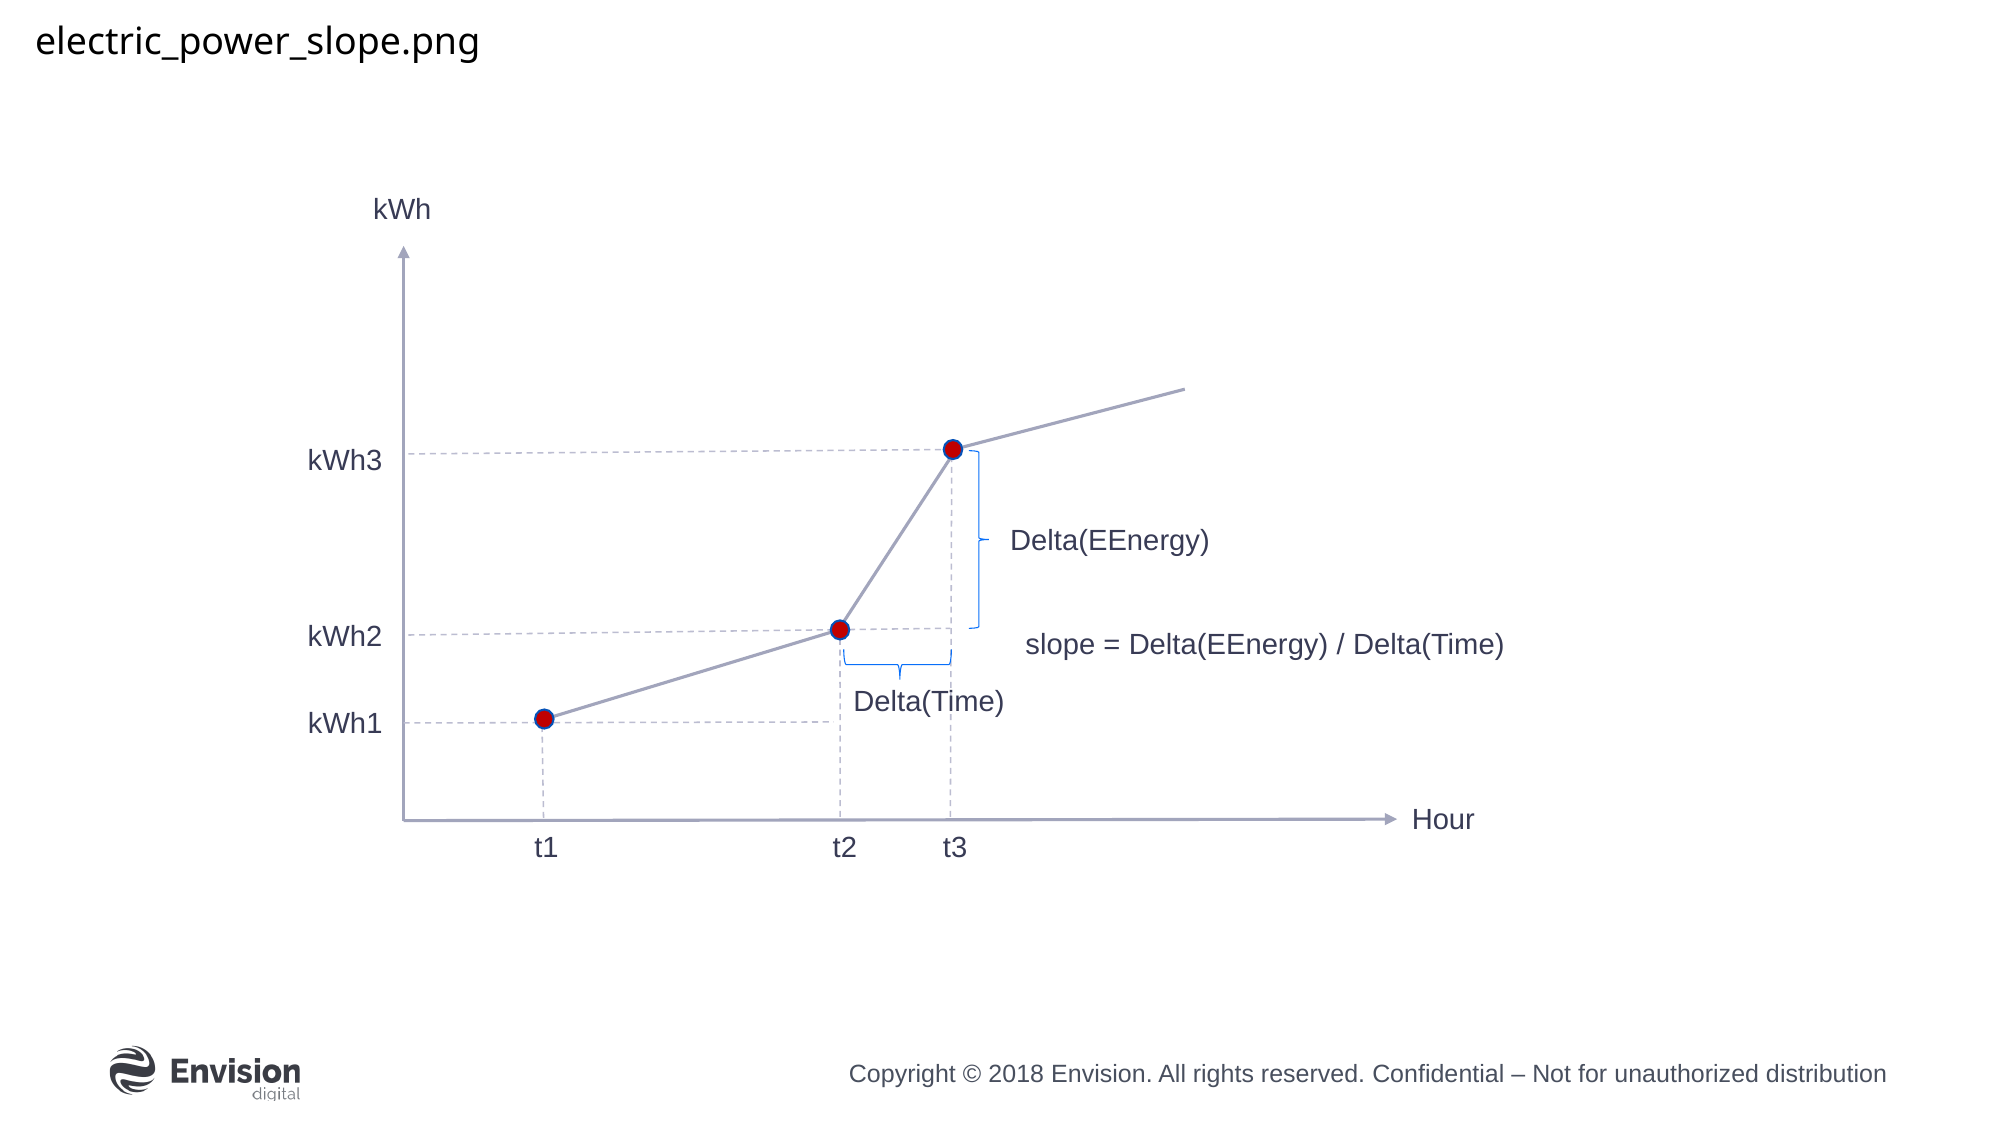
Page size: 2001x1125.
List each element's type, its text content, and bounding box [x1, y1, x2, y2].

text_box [292, 182, 1568, 872]
text_box electric_power_slope.png [20, 10, 496, 70]
